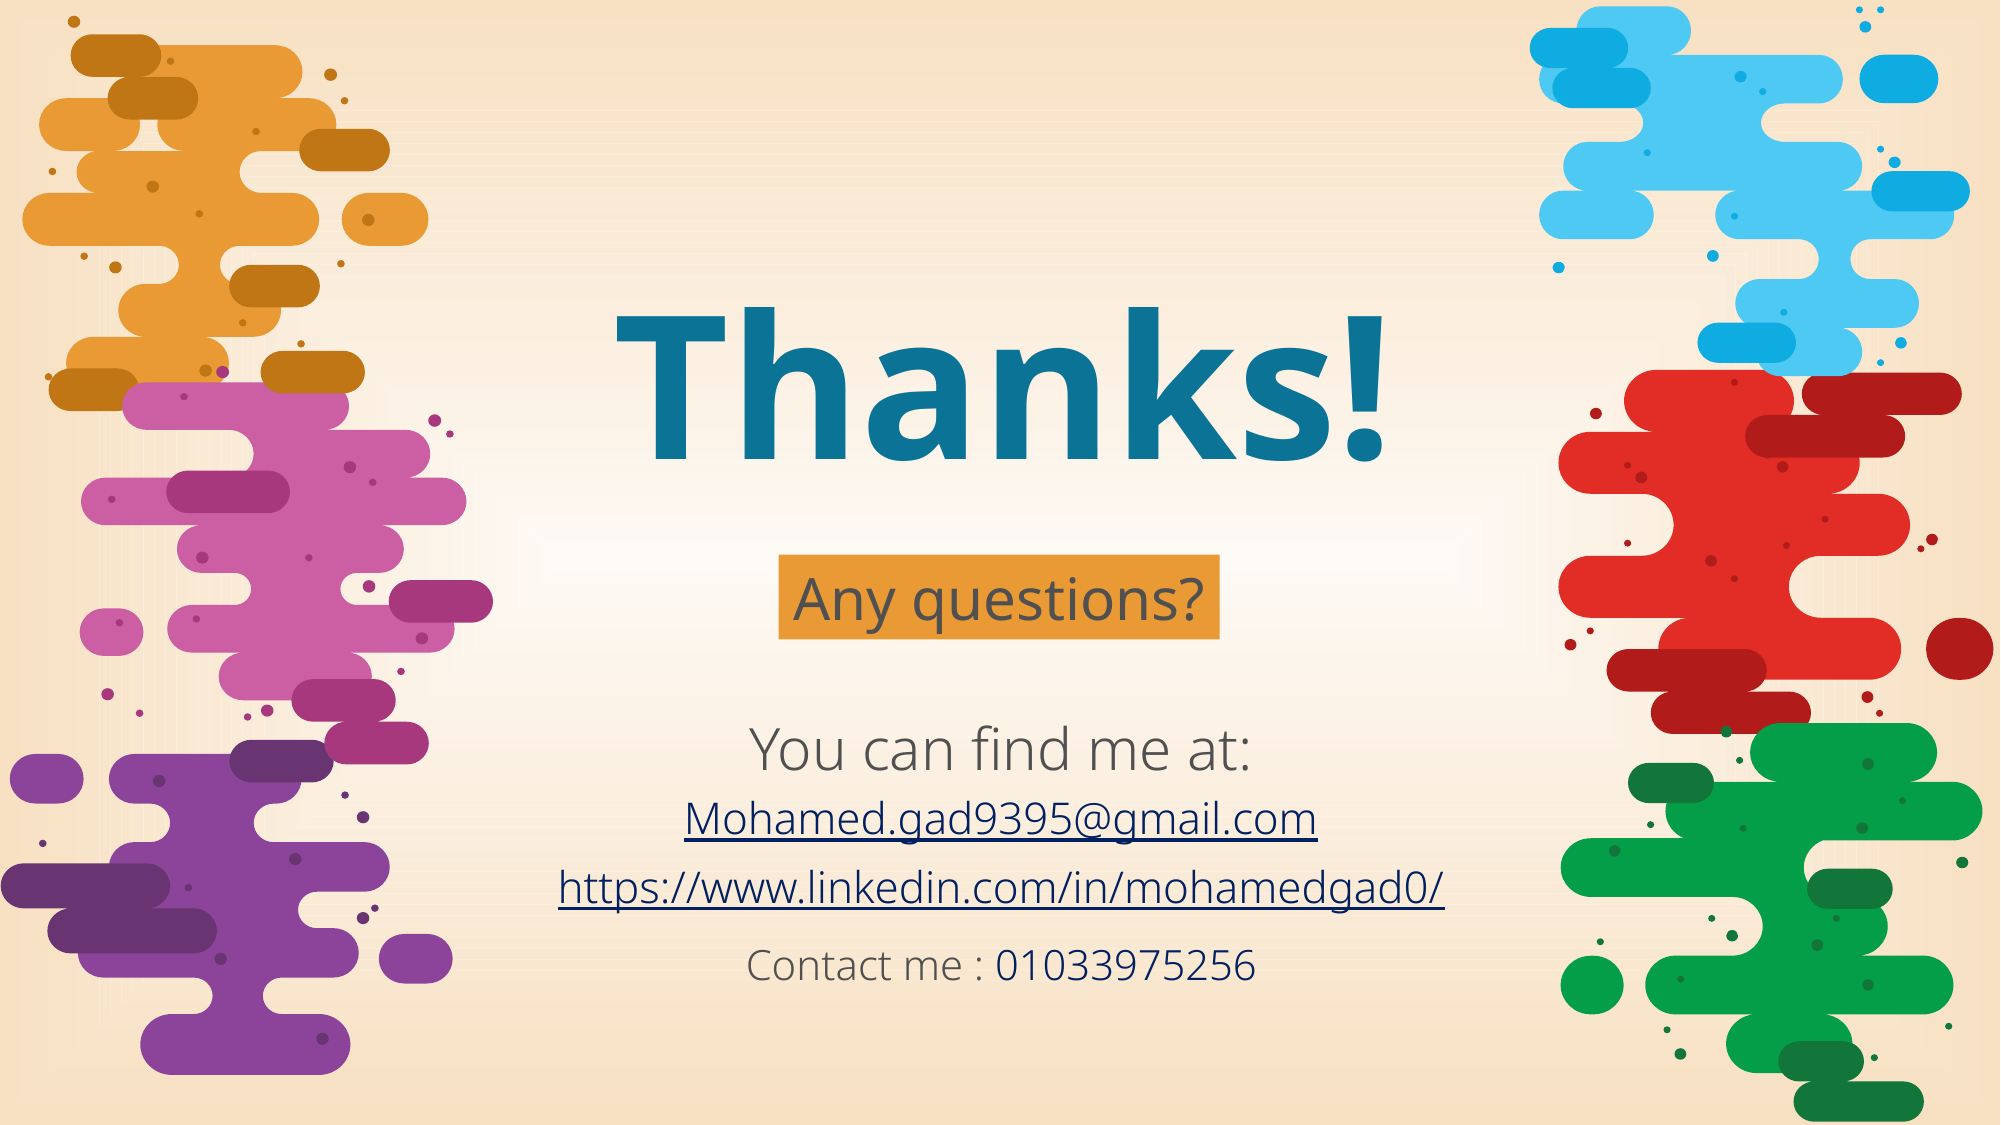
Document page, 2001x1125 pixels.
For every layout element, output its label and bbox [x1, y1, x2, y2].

text_box [0, 6, 1994, 1122]
